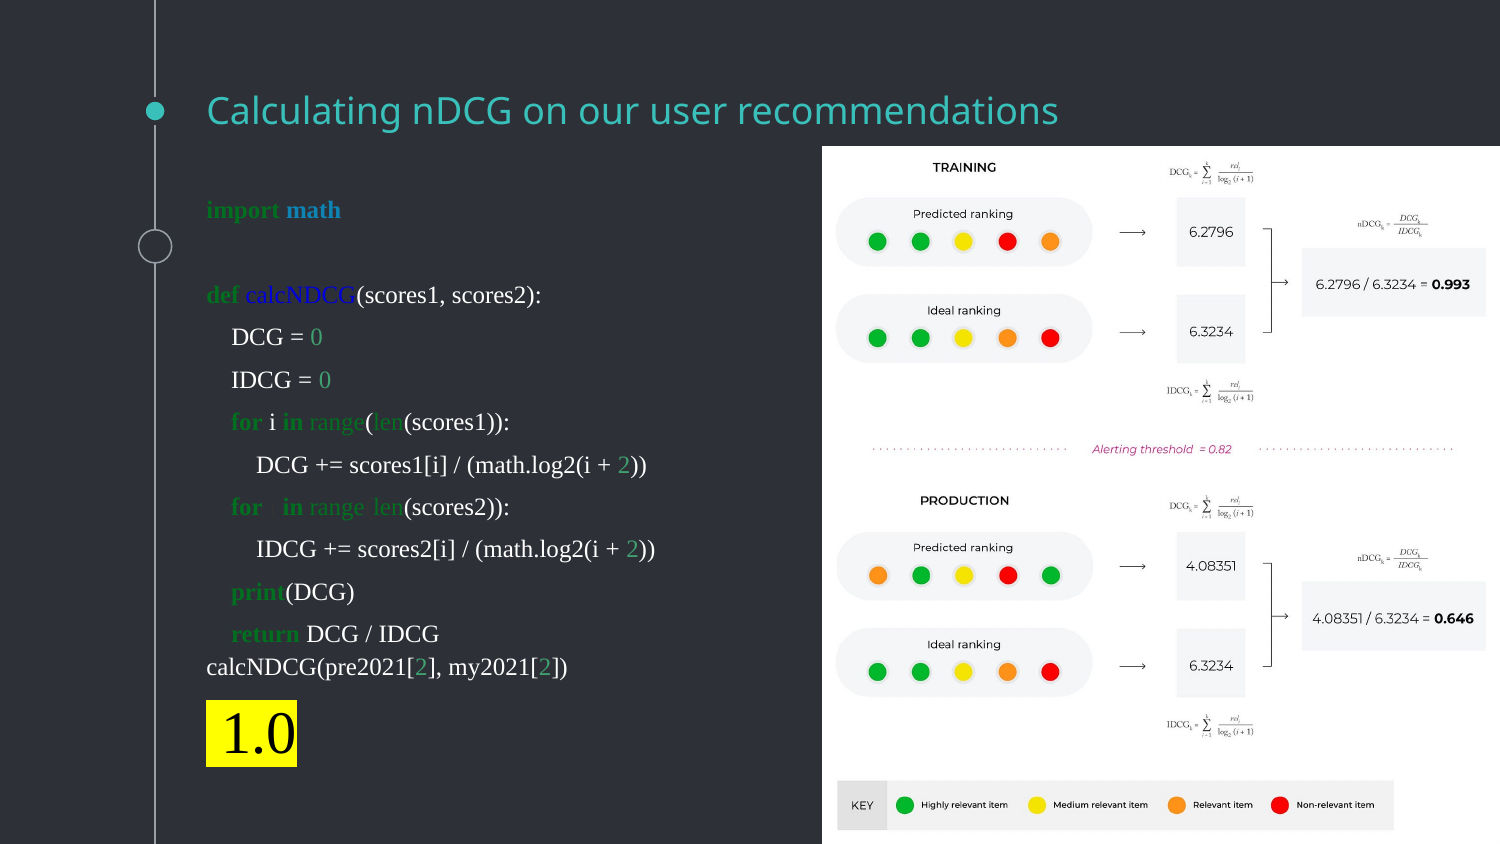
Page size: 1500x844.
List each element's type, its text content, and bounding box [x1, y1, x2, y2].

list import math def calcNDCG(scores1, scores2): DCG = 0 IDCG = 0 for i in range(len(scores1)): DCG += scores1[i] / (math.log2(i + 2)) for i in range(len(scores2)): IDCG += scores2[i] / (math.log2(i + 2)) print(DCG) return DCG / IDCG calcNDCG(pre2021[2], my2021[2]) 1.0 [191, 178, 817, 790]
title Calculating nDCG on our user recommendations [191, 90, 1317, 147]
picture [822, 146, 1500, 844]
